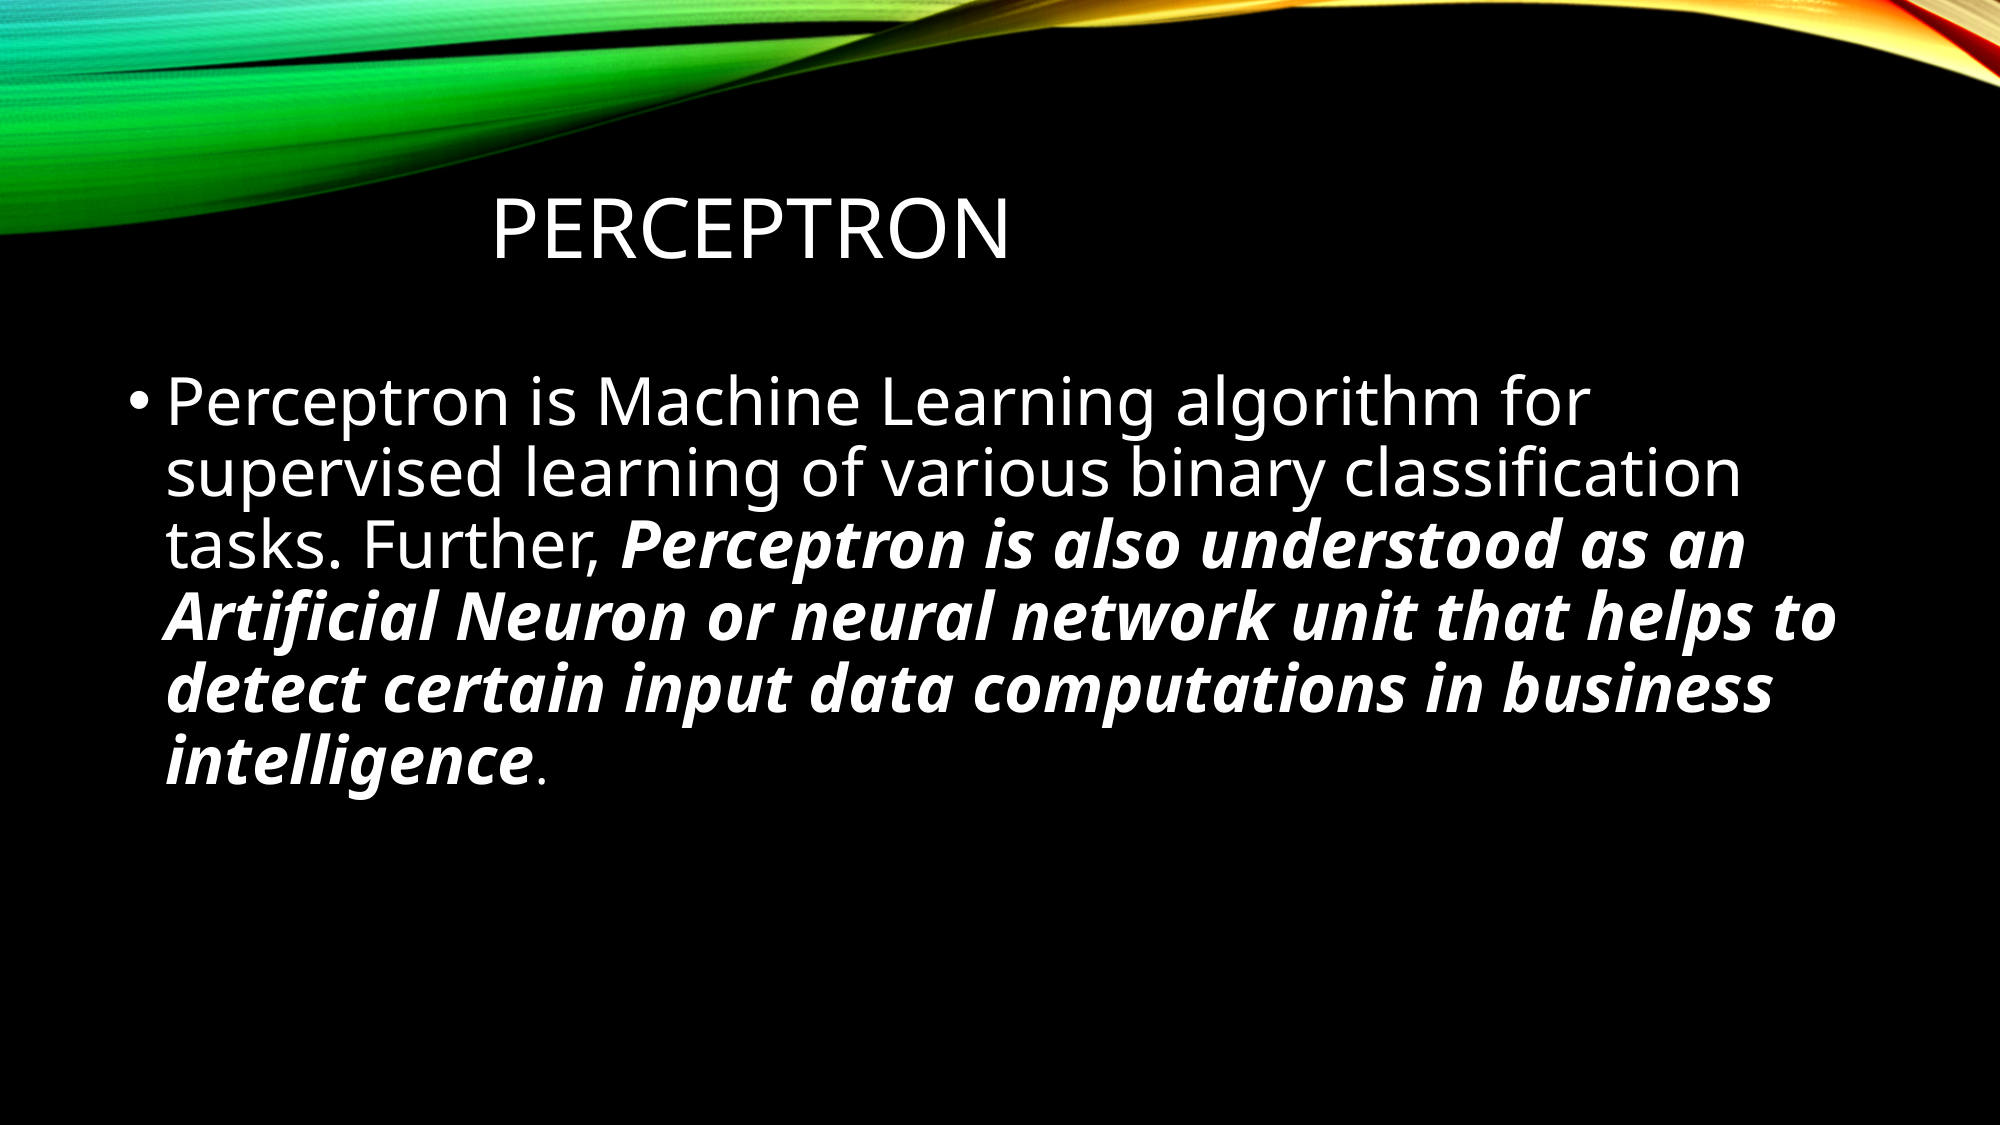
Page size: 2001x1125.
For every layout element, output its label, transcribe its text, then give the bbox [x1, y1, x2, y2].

list Perceptron is Machine Learning algorithm for supervised learning of various binary classification tasks. Further, Perceptron is also understood as an Artificial Neuron or neural network unit that helps to detect certain input data computations in business intelligence. [112, 360, 1888, 1021]
picture [0, 0, 2000, 237]
title PERCEPTRON [474, 125, 1888, 338]
